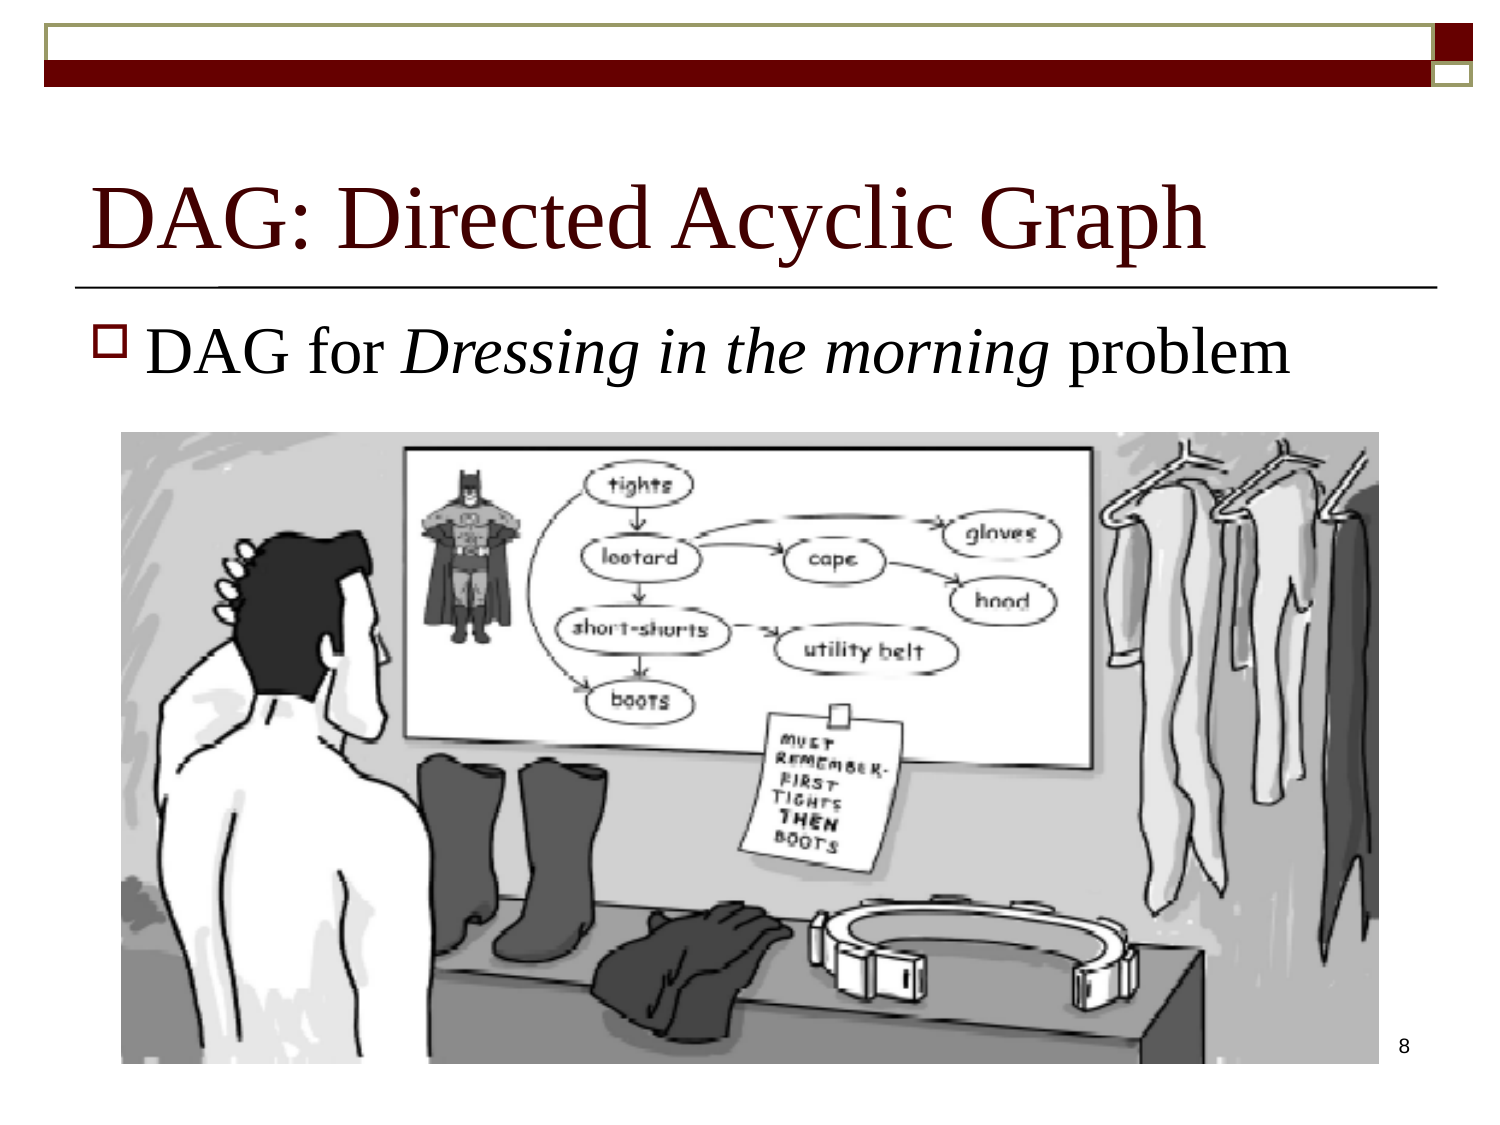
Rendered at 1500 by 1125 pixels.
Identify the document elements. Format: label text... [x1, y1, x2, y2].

text_box DAG for Dressing in the morning problem [74, 299, 1425, 409]
title DAG: Directed Acyclic Graph [75, 86, 1425, 274]
picture [121, 432, 1379, 1064]
slide_number 8 [1112, 1025, 1425, 1100]
